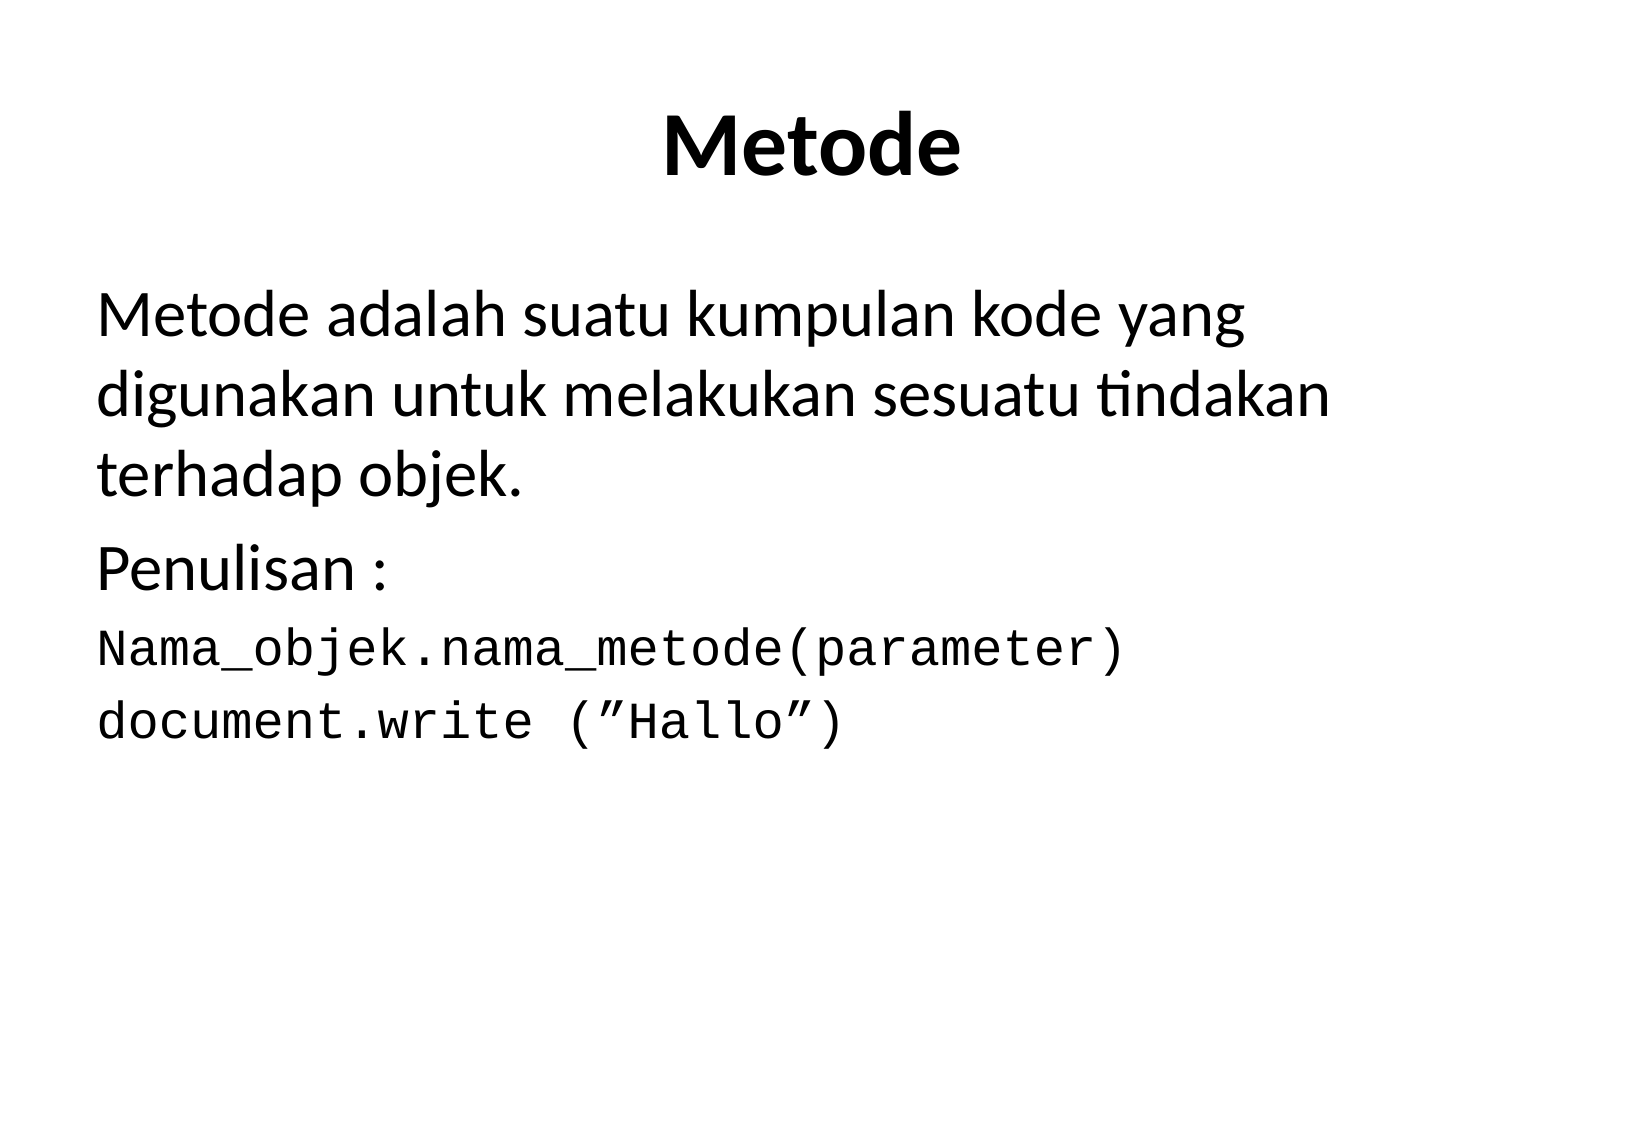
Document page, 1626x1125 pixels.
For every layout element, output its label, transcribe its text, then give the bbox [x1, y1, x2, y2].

title Metode [81, 45, 1544, 233]
list Metode adalah suatu kumpulan kode yang digunakan untuk melakukan sesuatu tindakan terhadap objek. Penulisan : Nama_objek.nama_metode(parameter) document.write (”Hallo”) [81, 262, 1544, 1005]
